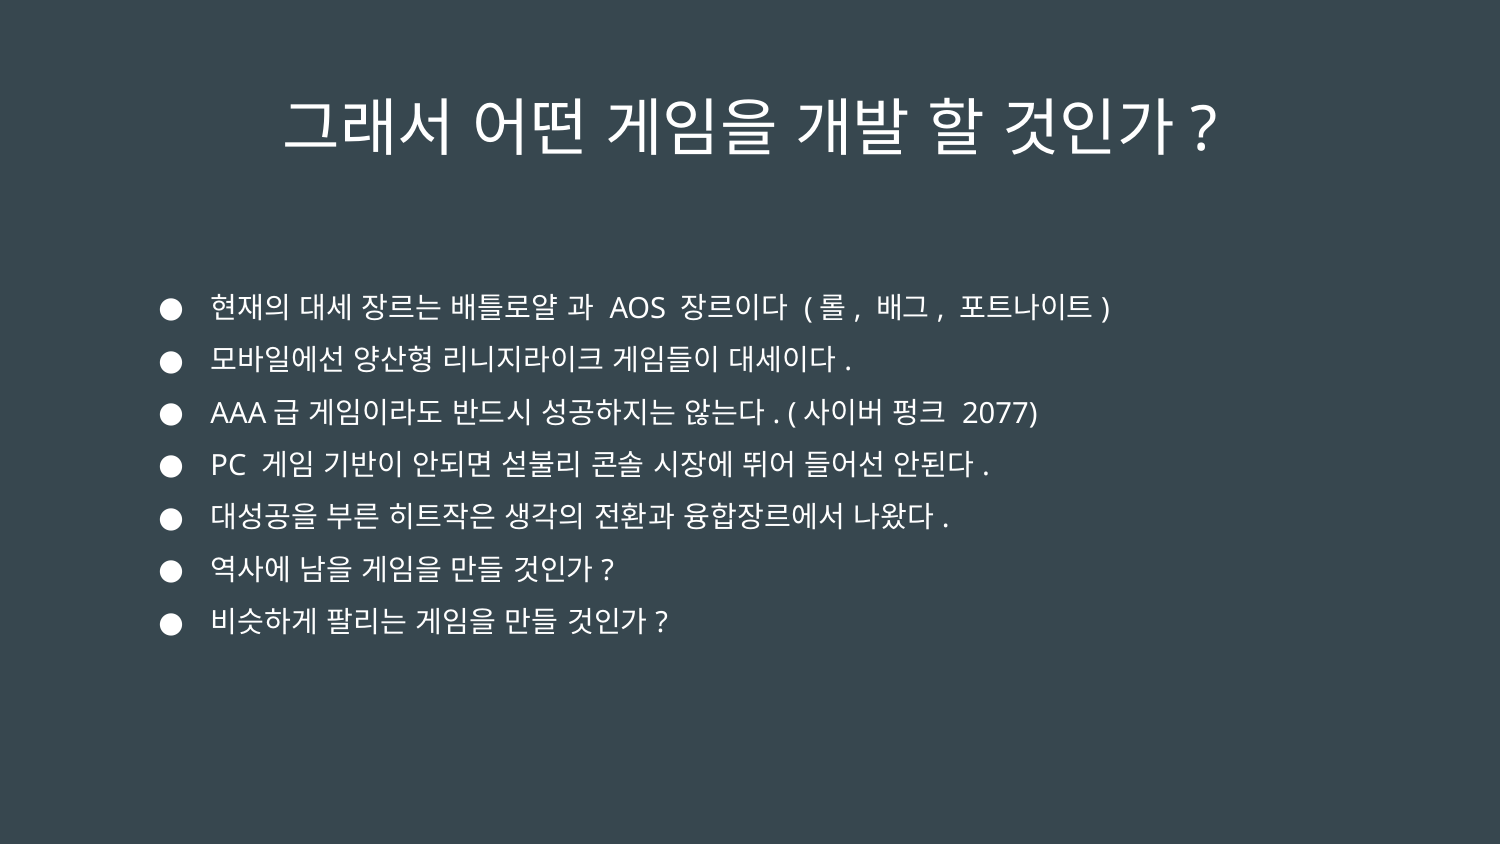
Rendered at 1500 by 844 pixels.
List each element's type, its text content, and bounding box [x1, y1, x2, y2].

text_box 현재의 대세 장르는 배틀로얄 과 AOS 장르이다 (롤, 배그, 포트나이트) 모바일에선 양산형 리니지라이크 게임들이 대세이다. AAA급 게임이라도 반드시 성공하지는 않는다. (사이버 펑크 2077) PC 게임 기반이 안되면 섣불리 콘솔 시장에 뛰어 들어선 안된다. 대성공을 부른 히트작은 생각의 전환과 융합장르에서 나왔다. 역사에 남을 게임을 만들 것인가? 비슷하게 팔리는 게임을 만들 것인가? [120, 256, 1191, 654]
title 그래서 어떤 게임을 개발 할 것인가? [51, 72, 1449, 167]
